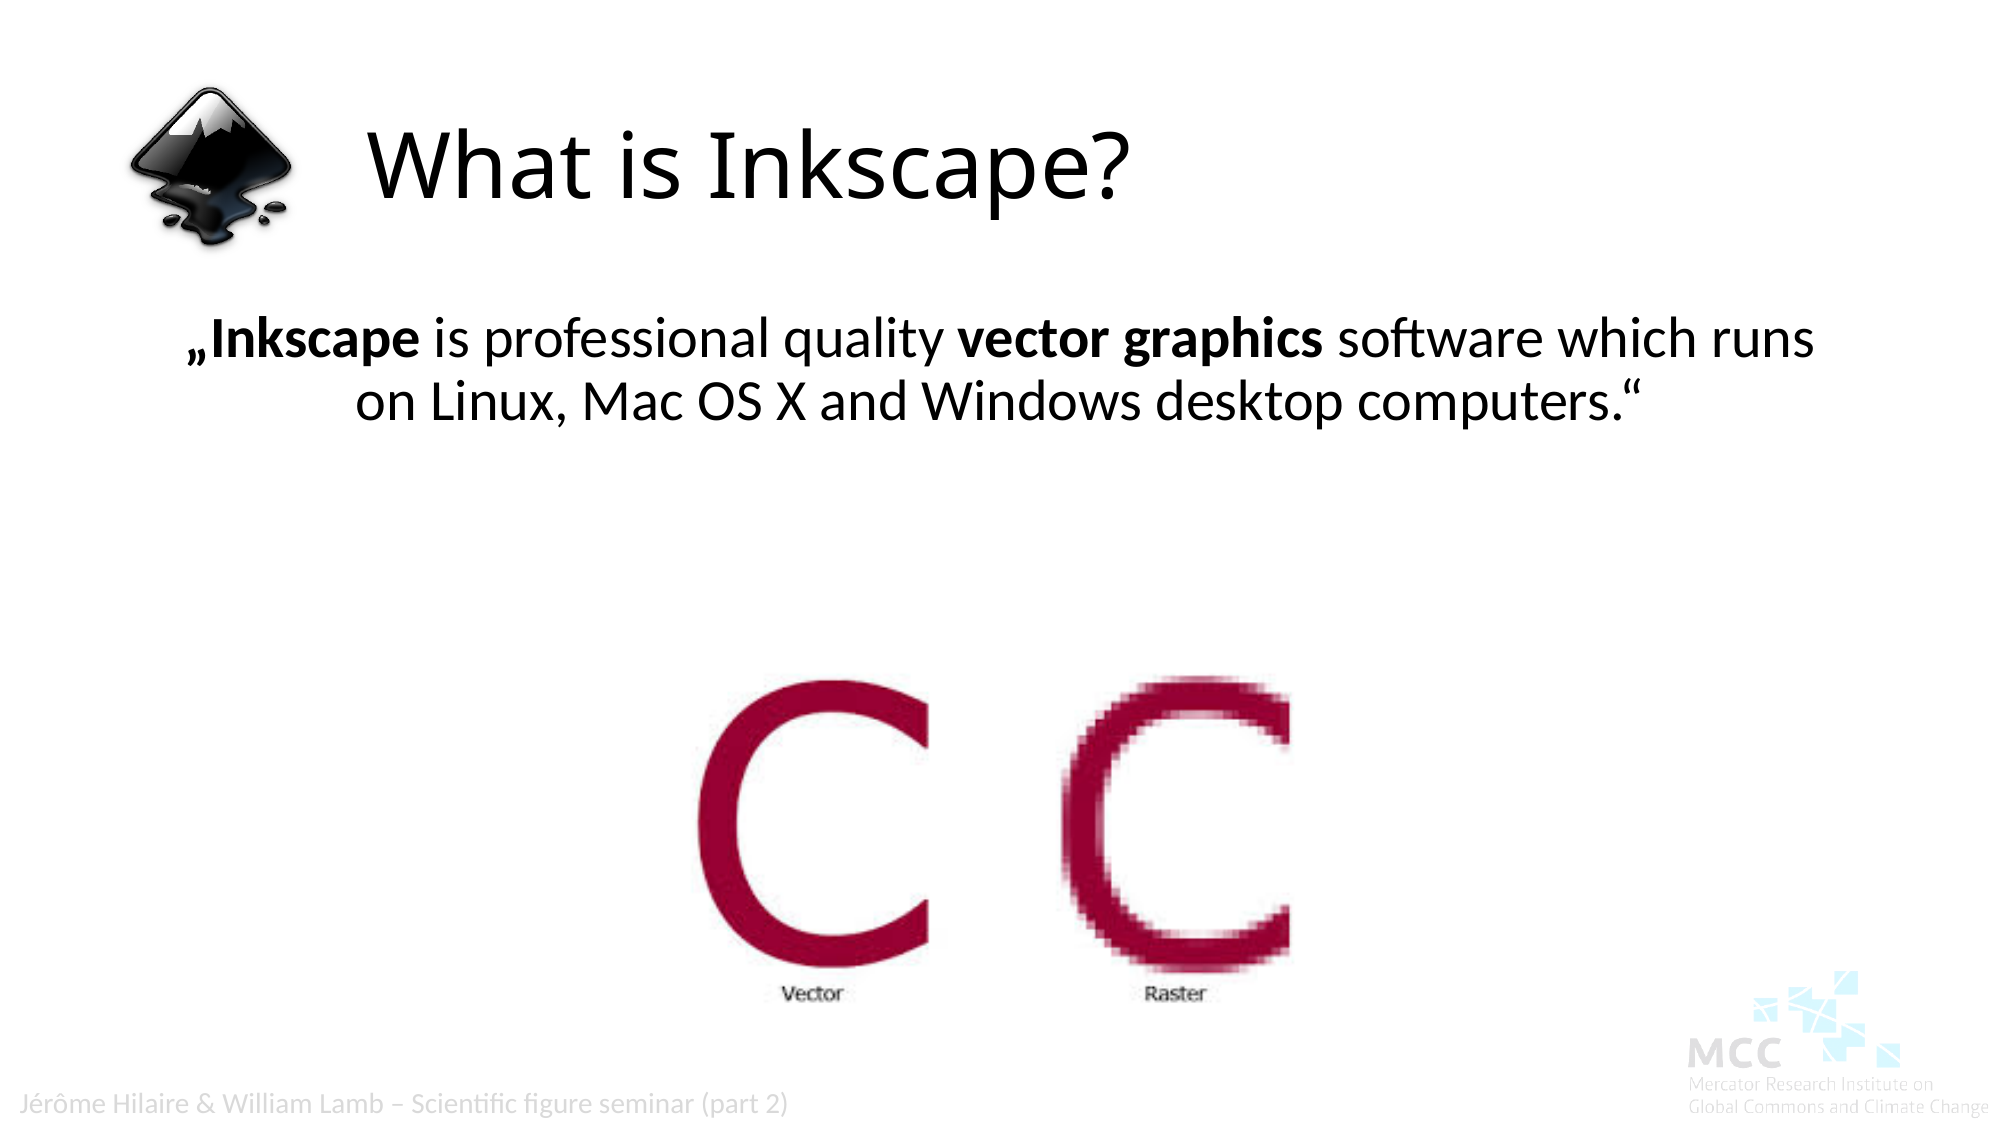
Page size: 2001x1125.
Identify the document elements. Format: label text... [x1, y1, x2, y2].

title What is Inkscape? [137, 59, 1863, 278]
picture [637, 656, 1363, 1019]
picture [119, 77, 302, 260]
list „Inkscape is professional quality vector graphics software which runs on Linux, Mac OS X and Windows desktop computers.“ [137, 299, 1863, 1014]
